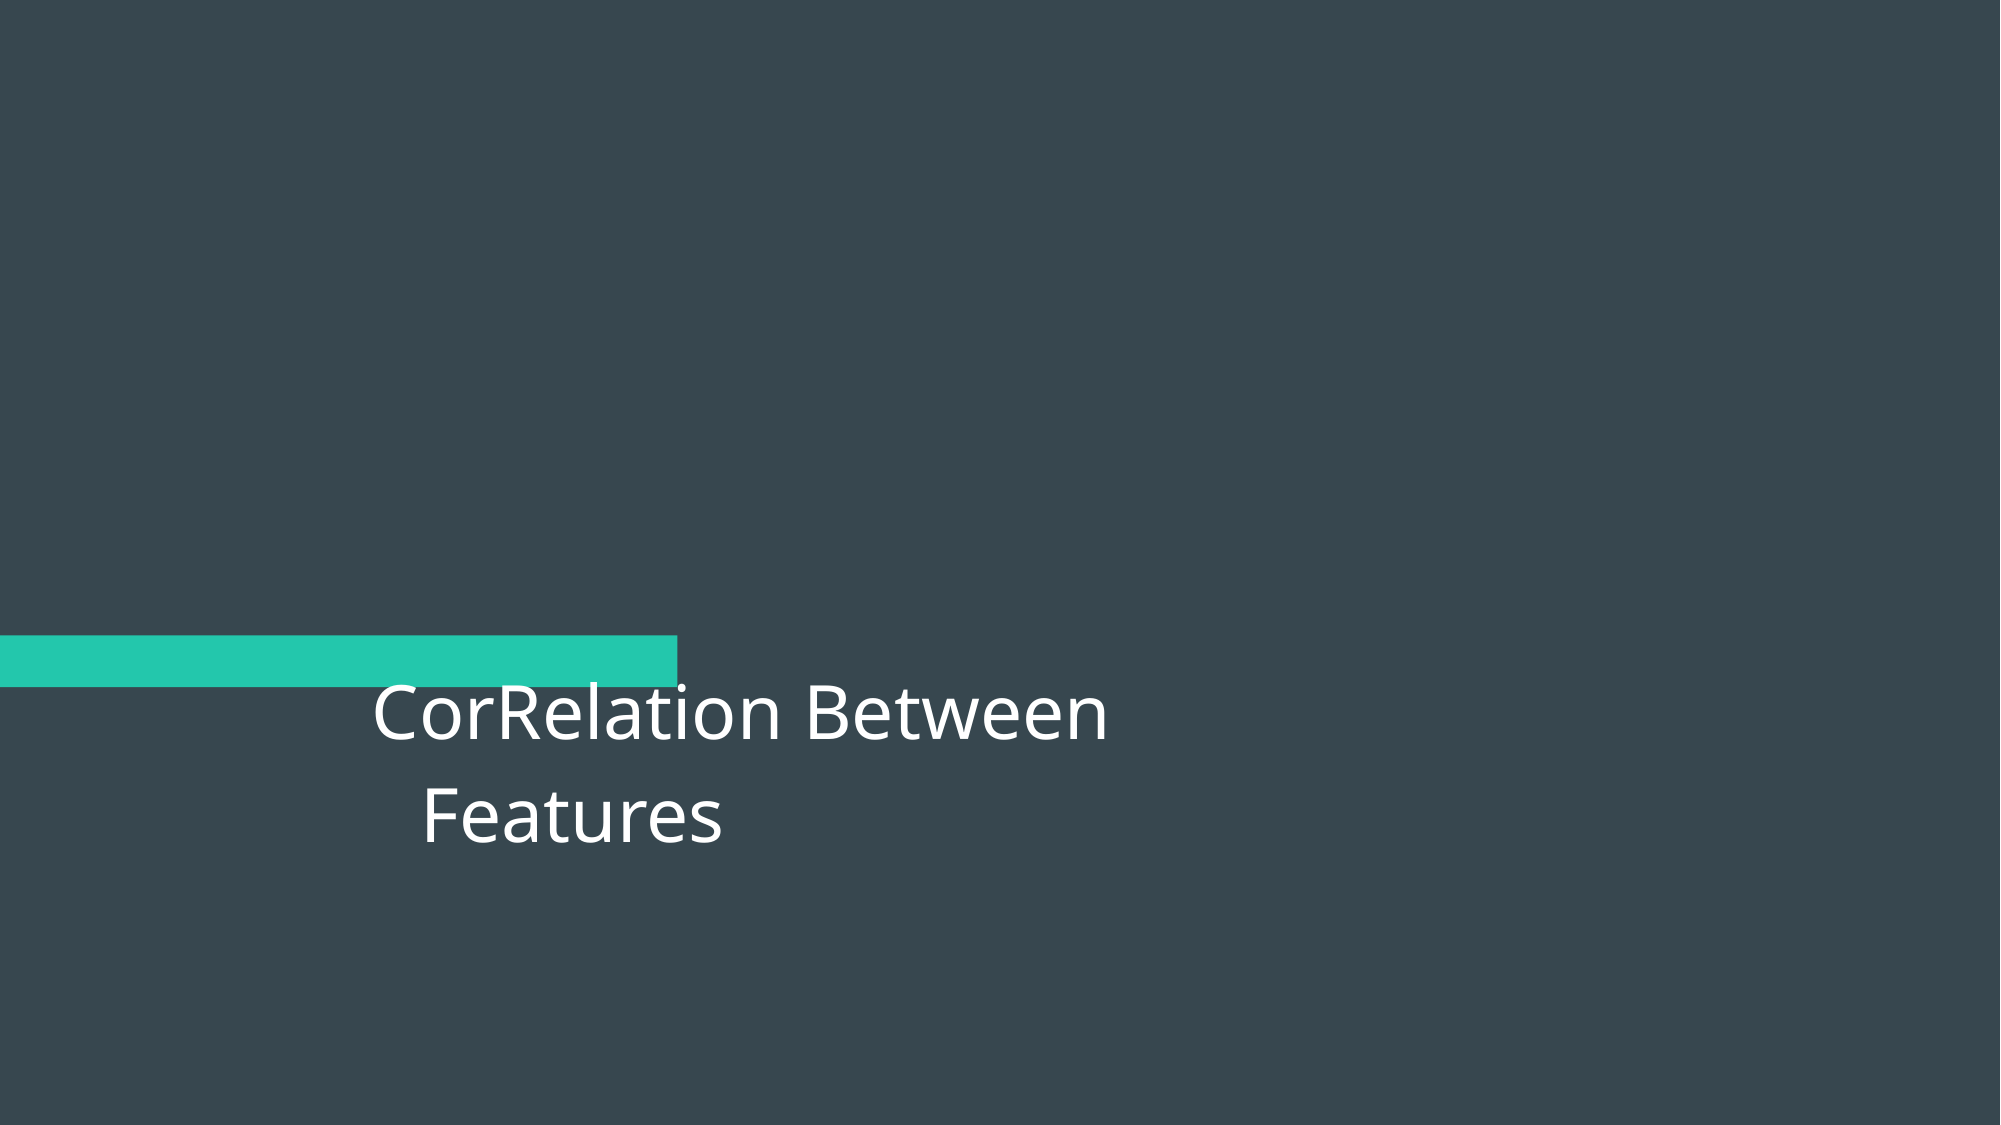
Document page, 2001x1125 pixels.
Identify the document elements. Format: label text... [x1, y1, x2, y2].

subtitle CorRelation Between Features [330, 635, 1305, 754]
